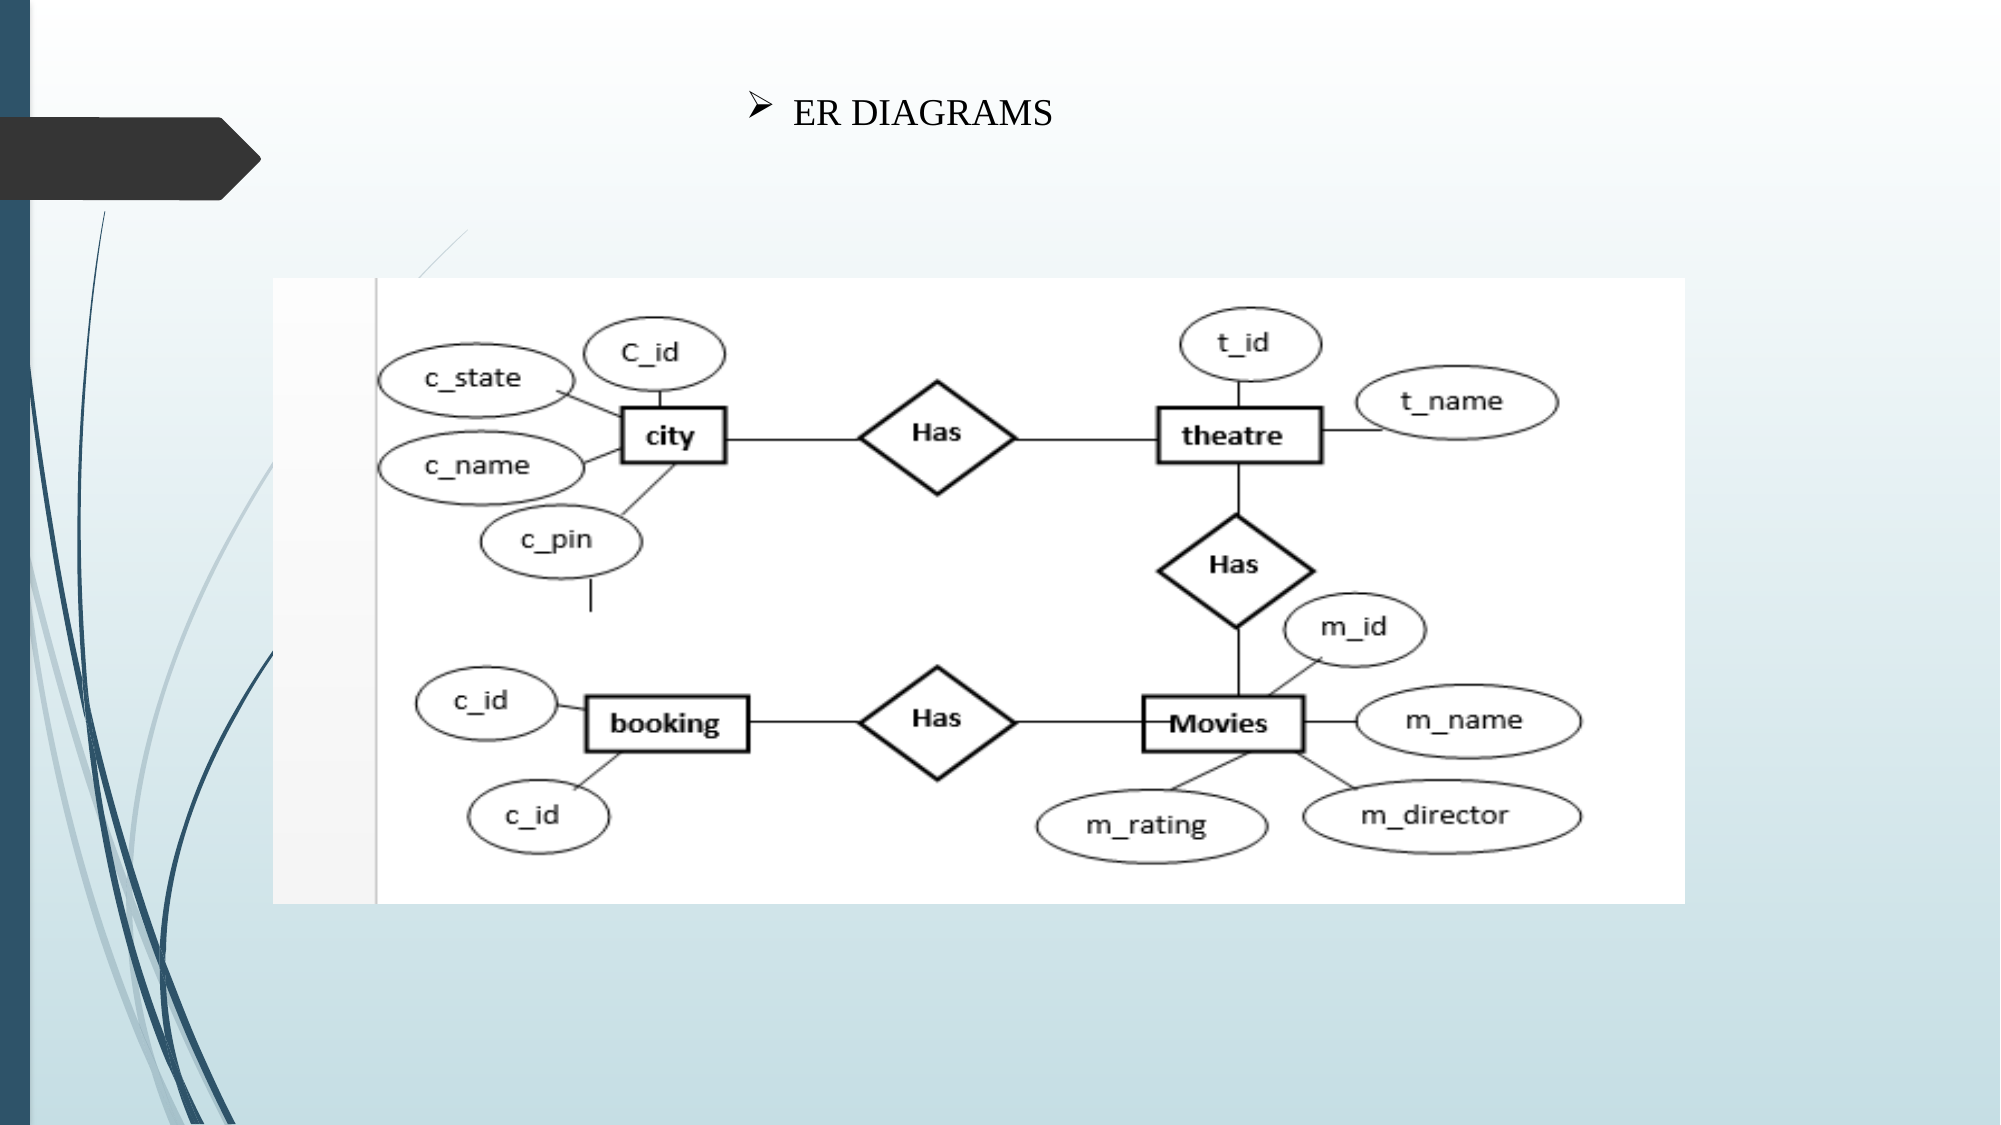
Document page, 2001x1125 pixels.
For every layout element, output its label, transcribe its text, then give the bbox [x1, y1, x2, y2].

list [272, 278, 1685, 905]
title ER DIAGRAMS [730, 79, 1292, 192]
